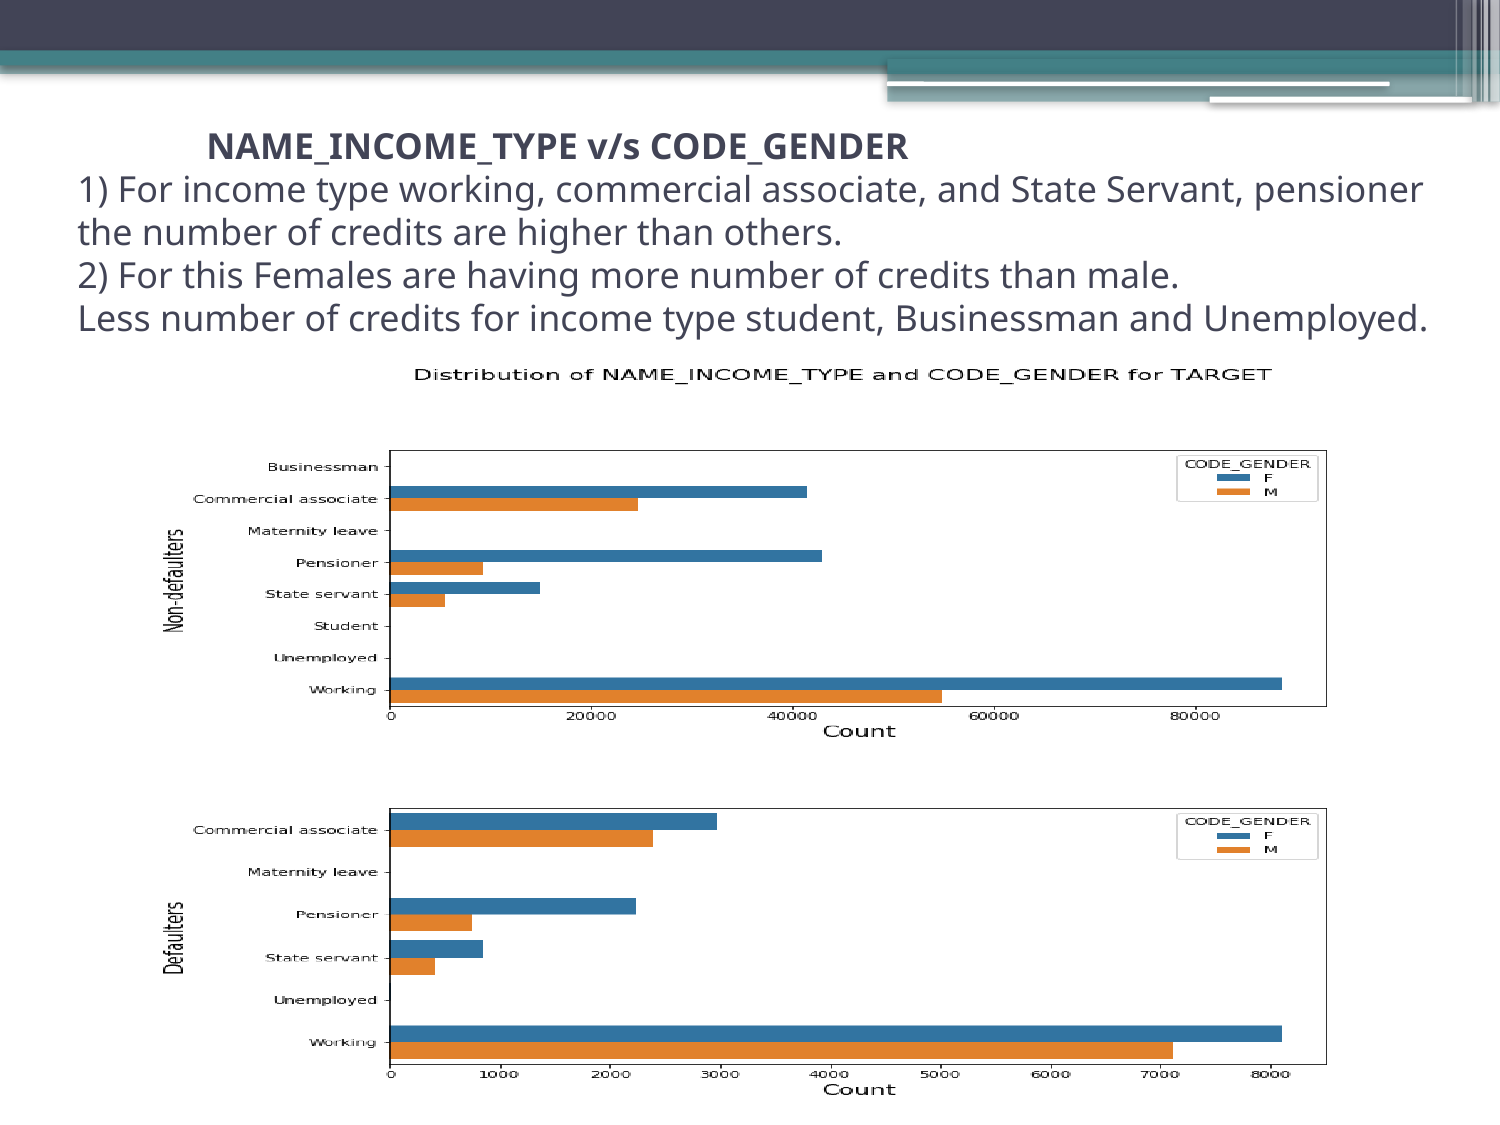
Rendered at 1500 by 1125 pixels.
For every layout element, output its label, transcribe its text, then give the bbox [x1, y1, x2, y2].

title NAME_INCOME_TYPE v/s CODE_GENDER 1) For income type working, commercial associate, and State Servant, pensioner the number of credits are higher than others. 2) For this Females are having more number of credits than male. Less number of credits for income type student, Businessman and Unemployed. [62, 99, 1450, 363]
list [149, 362, 1338, 1104]
